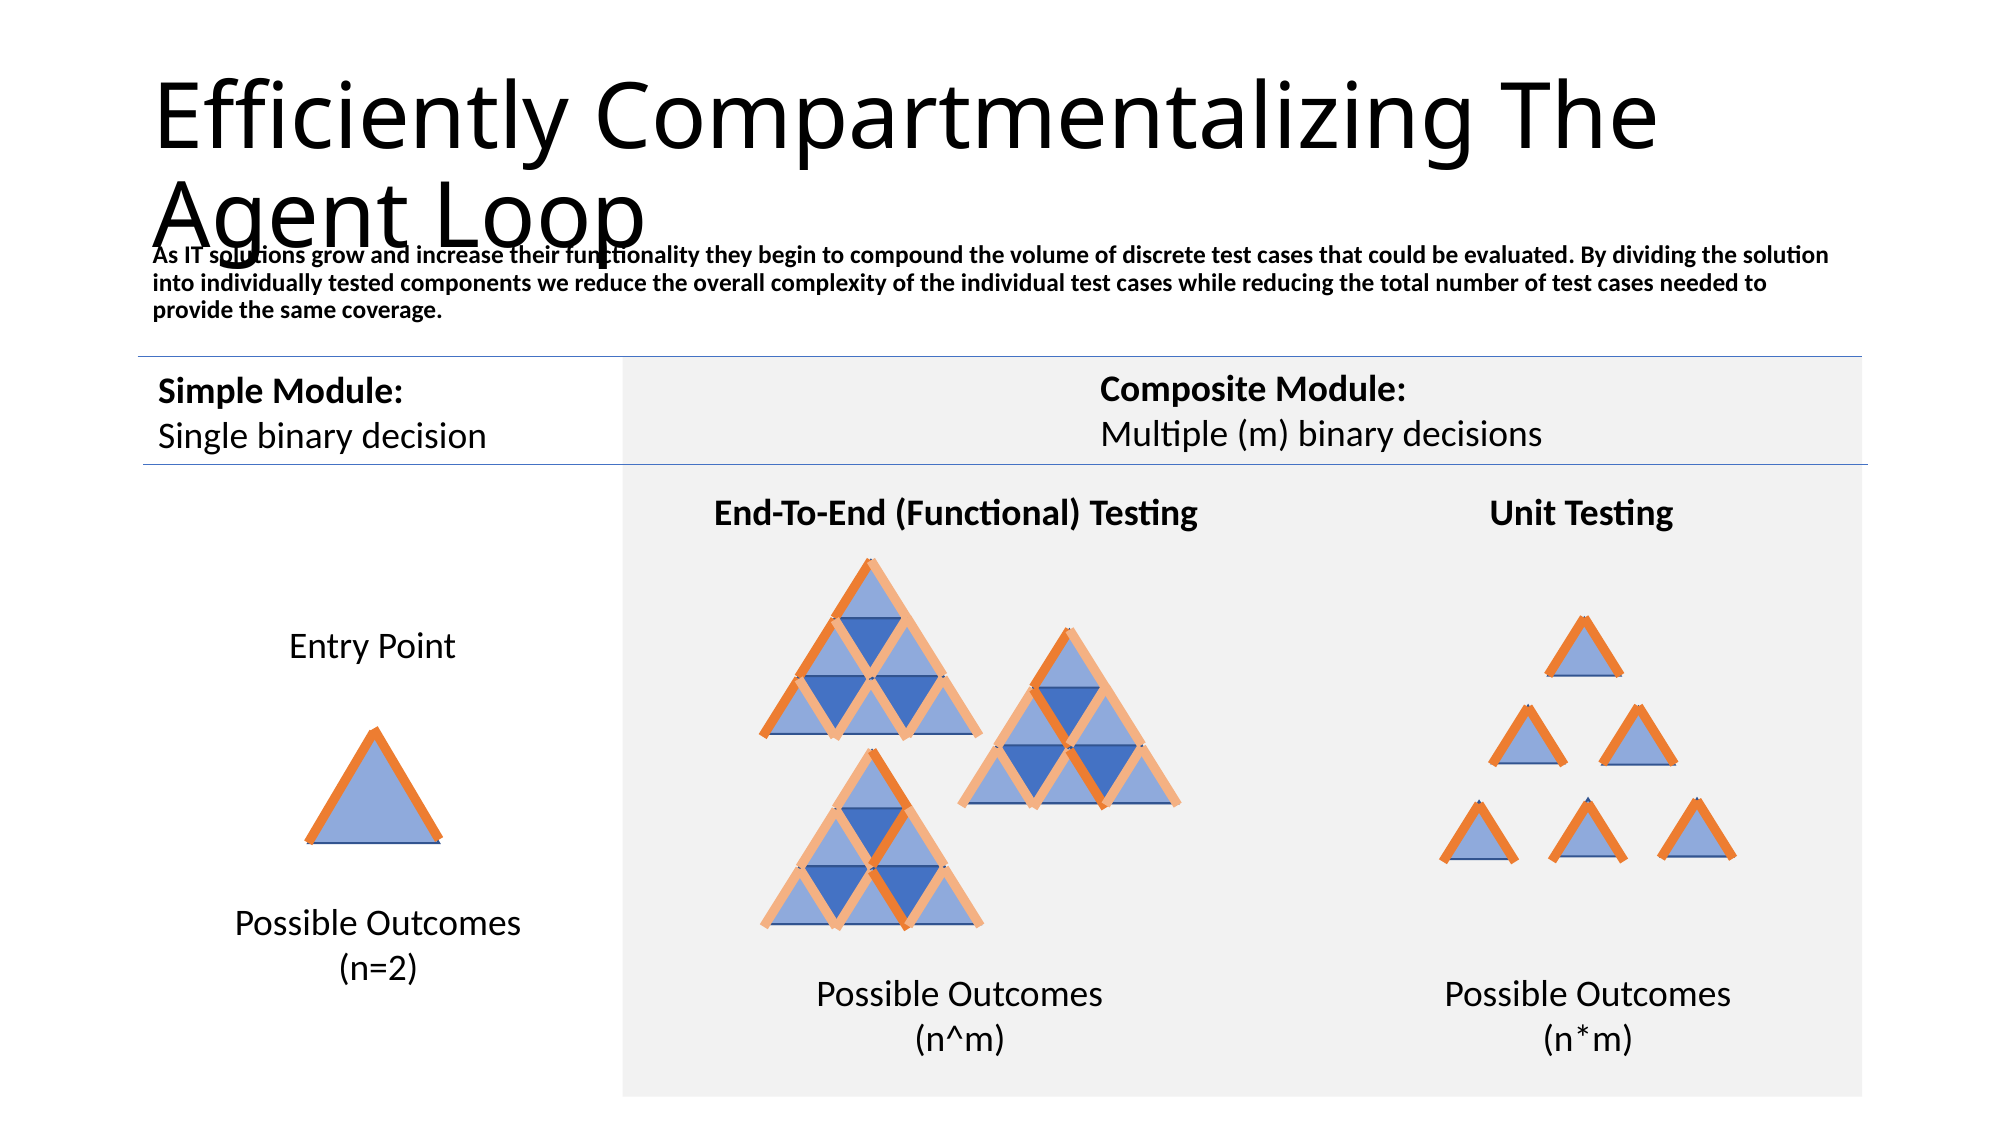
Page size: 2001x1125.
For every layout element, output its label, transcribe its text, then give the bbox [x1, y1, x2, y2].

text_box [621, 357, 1863, 464]
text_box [763, 750, 981, 929]
list As IT solutions grow and increase their functionality they begin to compound the volume of discrete test cases that could be evaluated. By dividing the solution into individually tested components we reduce the overall complexity of the individual test cases while reducing the total number of test cases needed to provide the same coverage. [137, 234, 1863, 332]
text_box Possible Outcomes (n*m) [1429, 961, 1747, 1067]
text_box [1638, 706, 1675, 765]
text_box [1548, 617, 1584, 676]
text_box Unit Testing [1474, 480, 1689, 541]
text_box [1584, 617, 1621, 676]
text_box End-To-End (Functional) Testing [699, 480, 1214, 541]
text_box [1602, 706, 1638, 765]
text_box Entry Point [274, 613, 472, 674]
text_box [313, 840, 441, 845]
text_box [621, 465, 1863, 1098]
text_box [1528, 706, 1565, 765]
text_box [762, 560, 980, 739]
text_box Possible Outcomes (n=2) [219, 890, 537, 996]
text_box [1479, 804, 1516, 862]
text_box Simple Module: Single binary decision [143, 358, 539, 464]
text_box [1588, 803, 1625, 861]
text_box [1660, 800, 1696, 859]
text_box Composite Module: Multiple (m) binary decisions [1085, 357, 1565, 462]
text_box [1696, 800, 1734, 859]
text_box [1442, 804, 1479, 862]
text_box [373, 728, 440, 840]
text_box Possible Outcomes (n^m) [801, 961, 1119, 1067]
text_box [1551, 803, 1588, 861]
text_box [1491, 706, 1528, 765]
title Efficiently Compartmentalizing The Agent Loop [137, 59, 1897, 278]
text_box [308, 732, 374, 843]
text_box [961, 629, 1178, 808]
